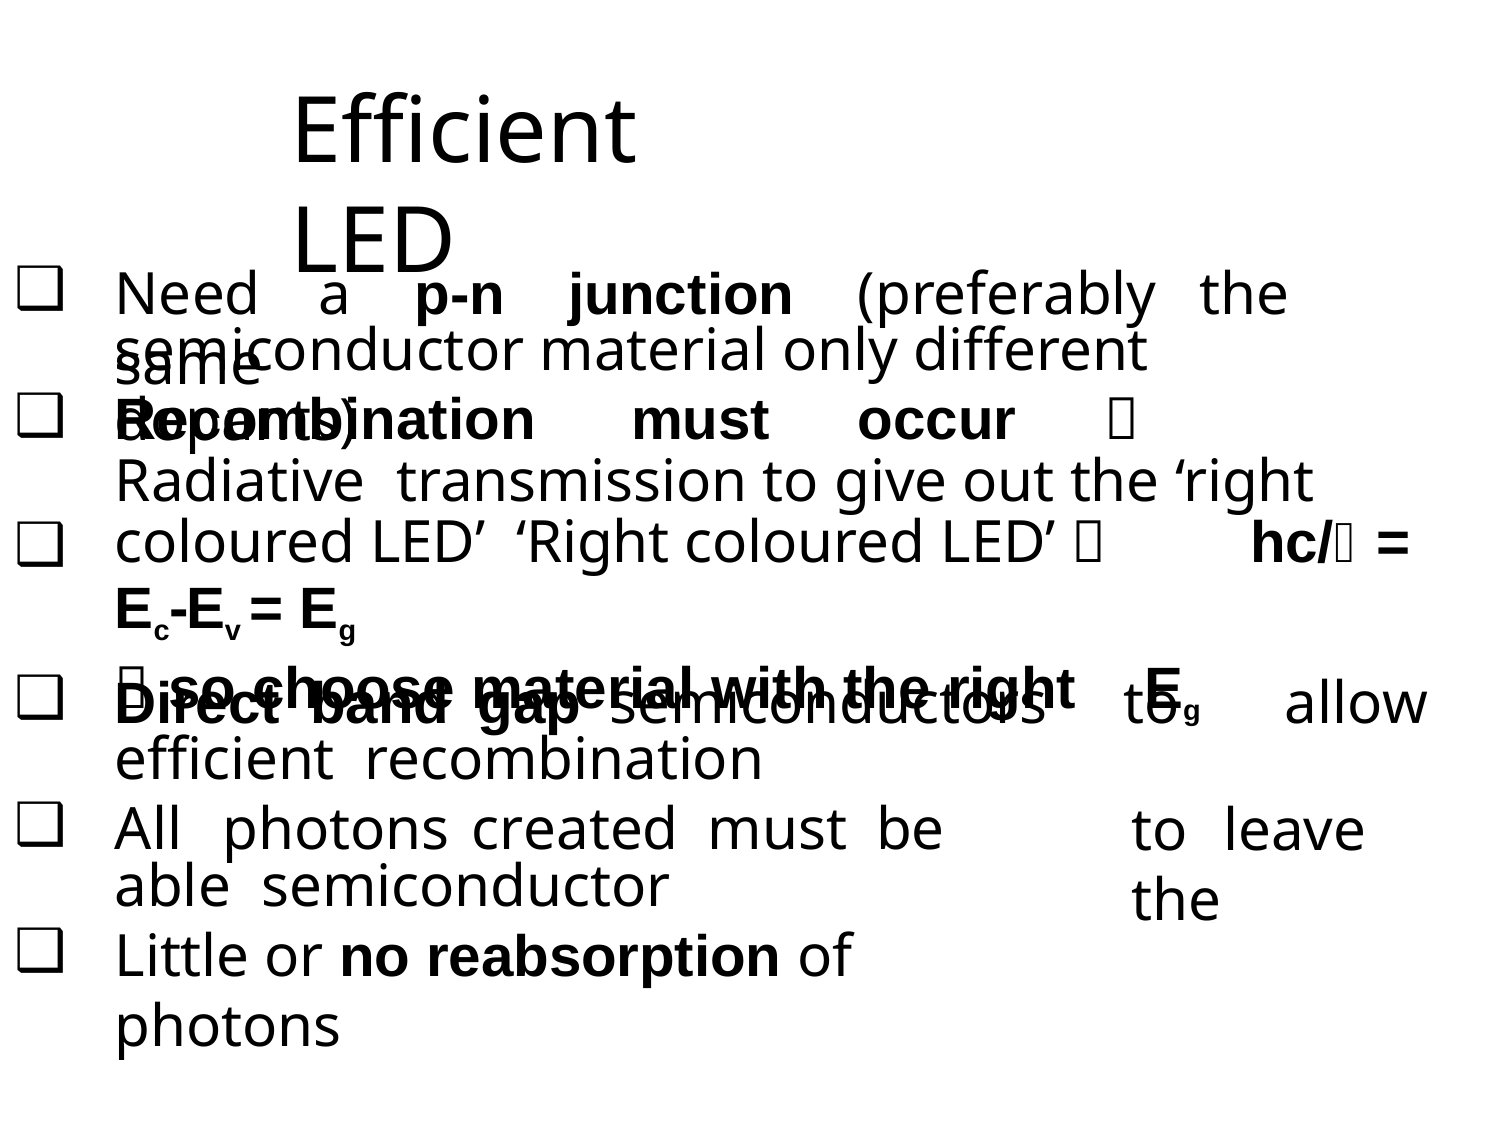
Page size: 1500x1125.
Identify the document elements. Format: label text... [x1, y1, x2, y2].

title Efficient LED [288, 68, 824, 253]
text_box semiconductor material only different dopants) [112, 309, 1315, 380]
text_box ❑ ❑ ❑ [12, 657, 70, 983]
text_box Recombination must occur  Radiative transmission to give out the ‘right coloured LED’ ‘Right coloured LED’  hc/ = Ec-Ev = Eg  so choose material with the right Eg [106, 380, 1492, 727]
text_box ❑ ❑ ❑ [12, 248, 70, 576]
text_box Need a p-n junction (preferably the same [112, 253, 1487, 380]
text_box to leave the [1129, 789, 1486, 932]
text_box Direct band gap semiconductors to allow efficient recombination [112, 663, 1486, 792]
text_box All photons created must be able semiconductor Little or no reabsorption of photons [112, 789, 1093, 1059]
